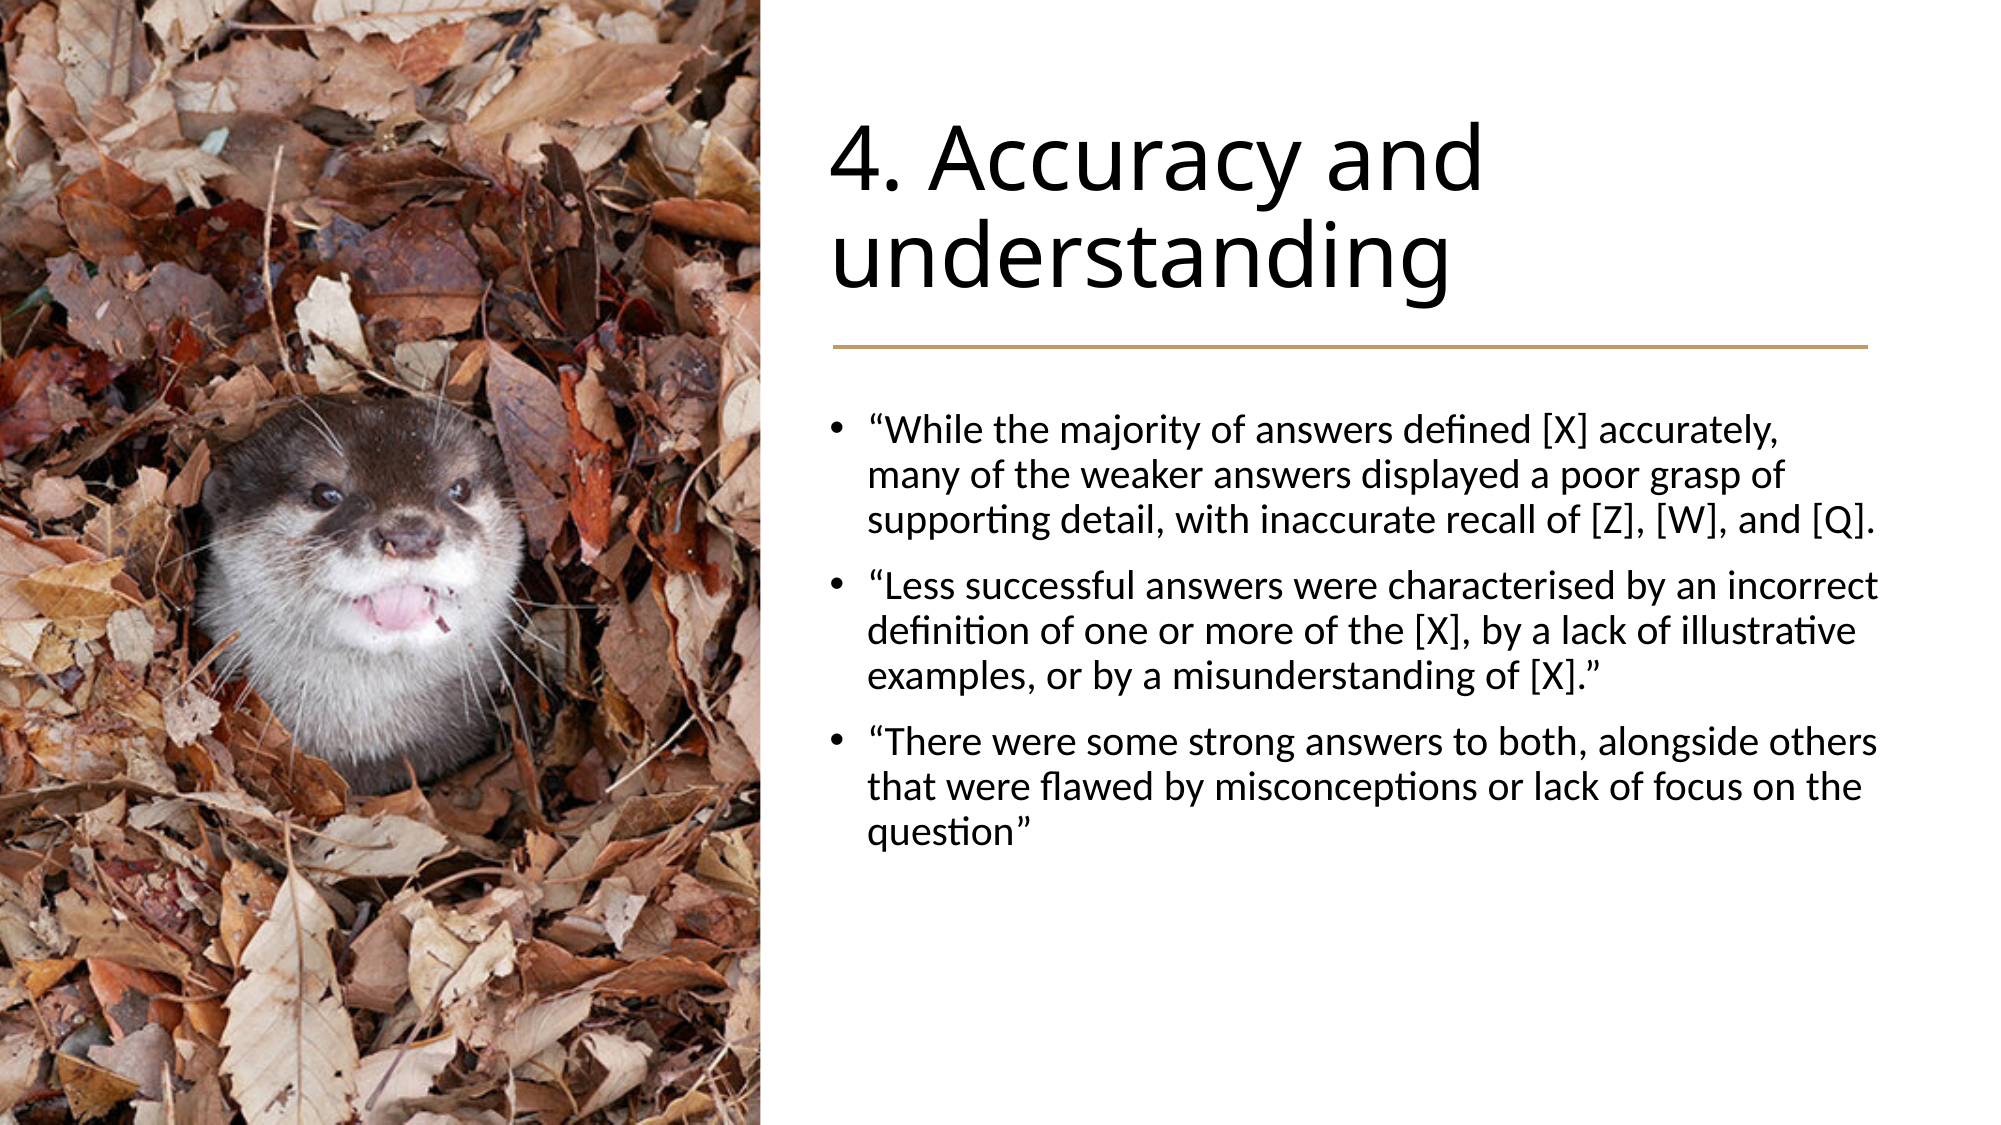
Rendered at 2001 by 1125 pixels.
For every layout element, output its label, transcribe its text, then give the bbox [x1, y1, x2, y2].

title 4. Accuracy and understanding [814, 103, 1895, 315]
list “While the majority of answers defined [X] accurately, many of the weaker answers displayed a poor grasp of supporting detail, with inaccurate recall of [Z], [W], and [Q]. “Less successful answers were characterised by an incorrect definition of one or more of the [X], by a lack of illustrative examples, or by a misunderstanding of [X].” “There were some strong answers to both, alongside others that were flawed by misconceptions or lack of focus on the question” [814, 399, 1895, 1021]
picture [0, 0, 761, 1125]
